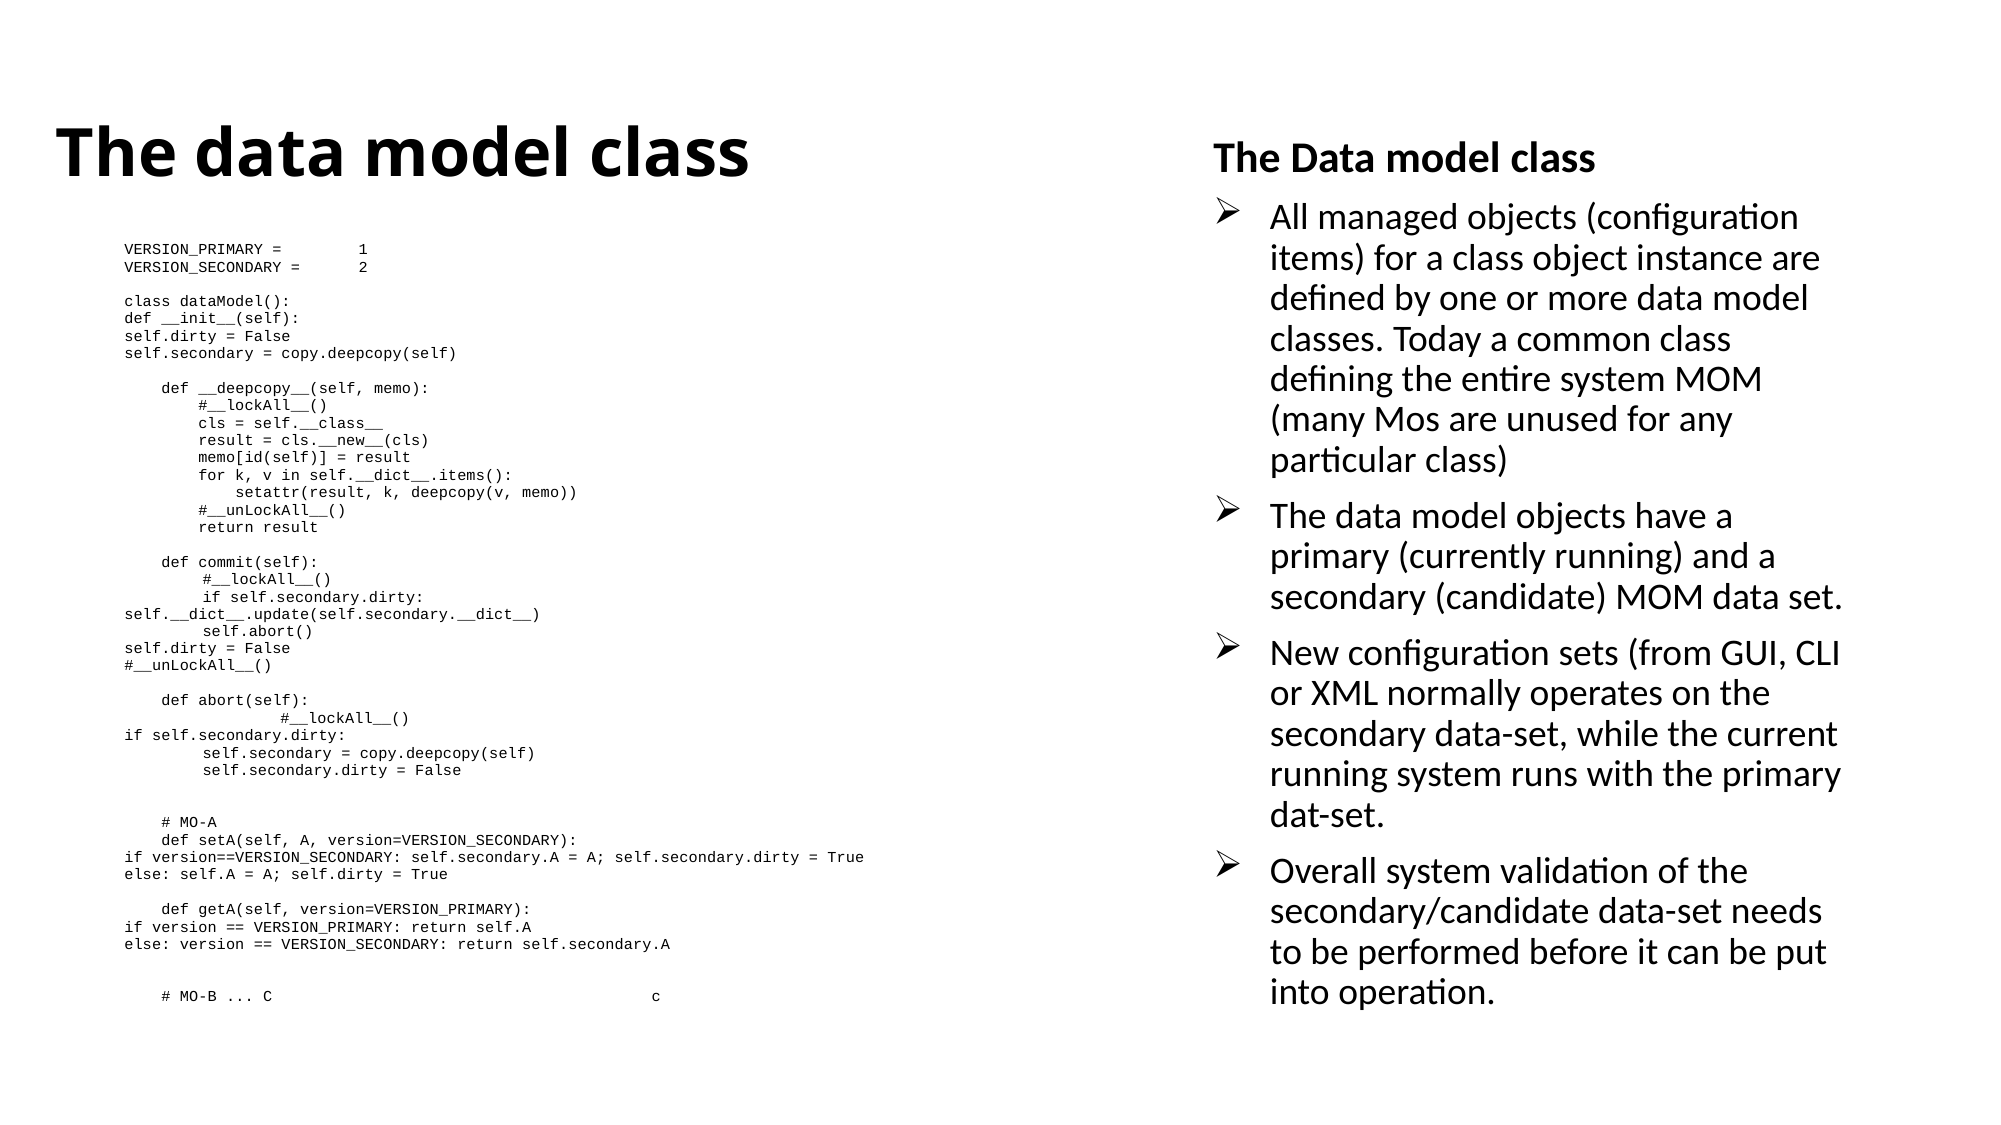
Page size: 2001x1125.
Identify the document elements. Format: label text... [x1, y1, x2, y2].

list The Data model class All managed objects (configuration items) for a class object instance are defined by one or more data model classes. Today a common class defining the entire system MOM (many Mos are unused for any particular class) The data model objects have a primary (currently running) and a secondary (candidate) MOM data set. New configuration sets (from GUI, CLI or XML normally operates on the secondary data-set, while the current running system runs with the primary dat-set. Overall system validation of the secondary/candidate data-set needs to be performed before it can be put into operation. [1183, 127, 1863, 1025]
text_box VERSION_PRIMARY = 1 VERSION_SECONDARY = 2 class dataModel(): def __init__(self): self.dirty = False self.secondary = copy.deepcopy(self) def __deepcopy__(self, memo): #__lockAll__() cls = self.__class__ result = cls.__new__(cls) memo[id(self)] = result for k, v in self.__dict__.items(): setattr(result, k, deepcopy(v, memo)) #__unLockAll__() return result def commit(self): #__lockAll__() if self.secondary.dirty: self.__dict__.update(self.secondary.__dict__) self.abort() self.dirty = False #__unLockAll__() def abort(self): #__lockAll__() if self.secondary.dirty: self.secondary = copy.deepcopy(self) self.secondary.dirty = False # MO-A def setA(self, A, version=VERSION_SECONDARY): if version==VERSION_SECONDARY: self.secondary.A = A; self.secondary.dirty = True else: self.A = A; self.dirty = True def getA(self, version=VERSION_PRIMARY): if version == VERSION_PRIMARY: return self.A else: version == VERSION_SECONDARY: return self.secondary.A # MO-B ... C c [95, 234, 1191, 1025]
title The data model class [40, 75, 1863, 235]
